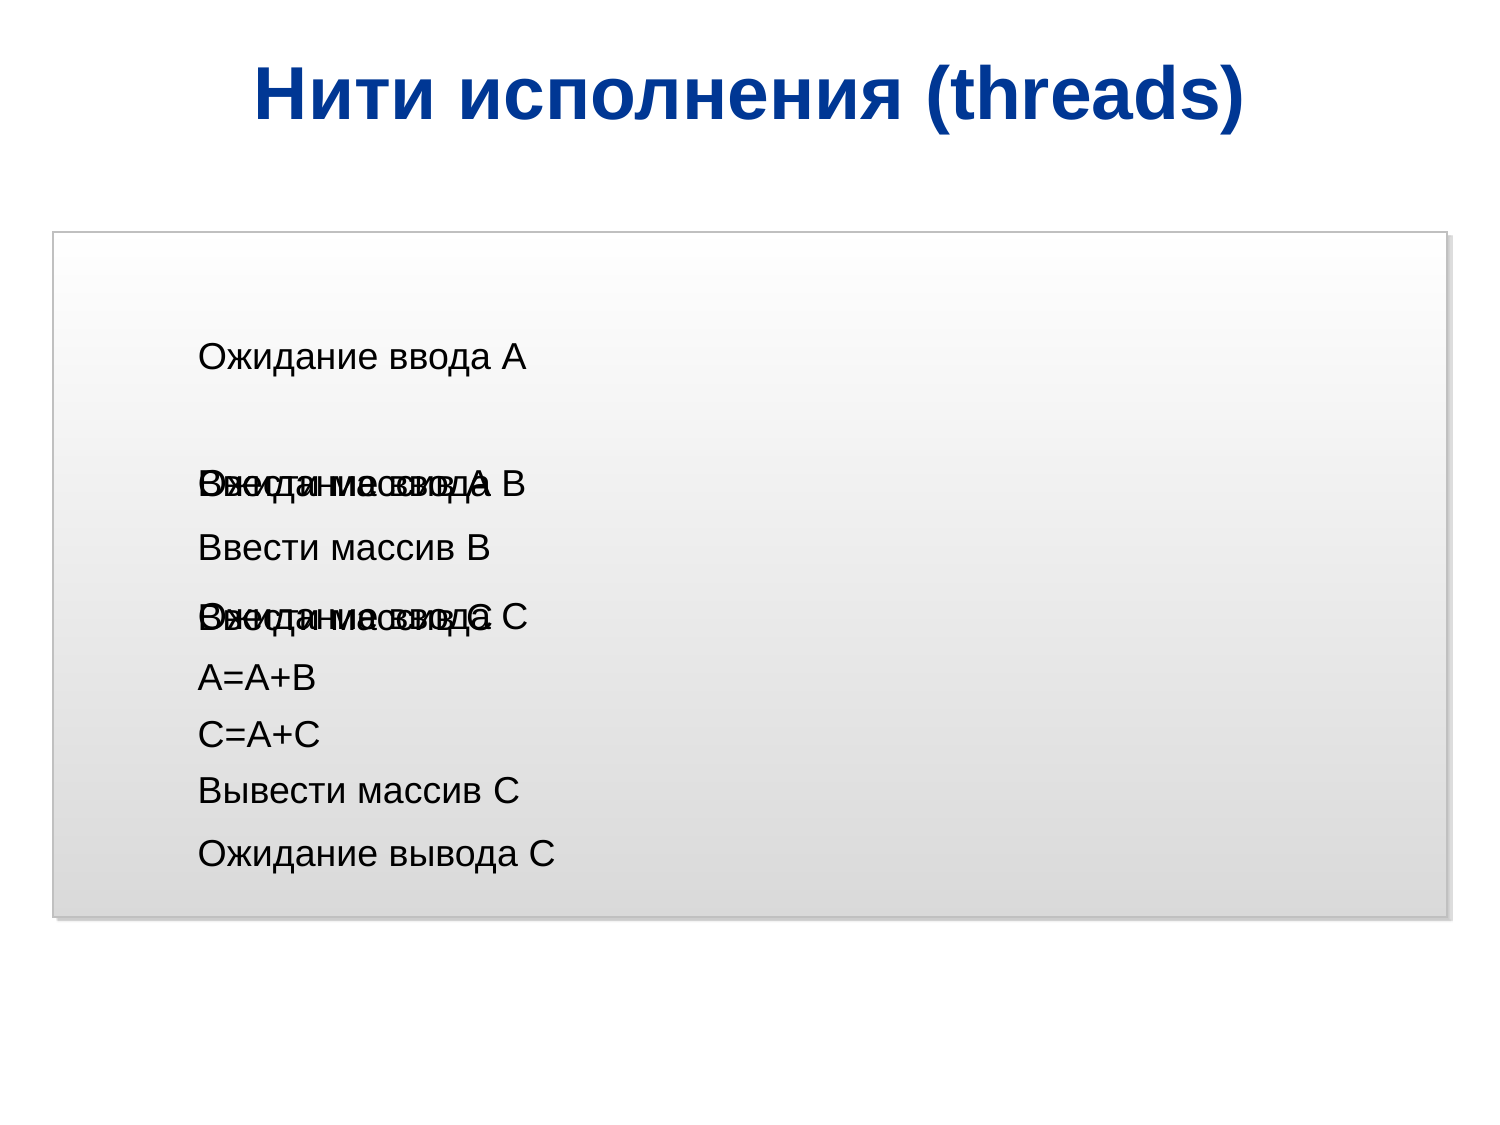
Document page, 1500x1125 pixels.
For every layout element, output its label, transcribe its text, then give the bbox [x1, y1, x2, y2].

text_box Ввести массив C [182, 585, 650, 646]
text_box C=A+C [182, 702, 496, 763]
text_box Вывести массив C [183, 758, 556, 818]
text_box Ввести массив A [183, 451, 615, 511]
text_box [53, 231, 1447, 917]
text_box A=A+B [183, 646, 473, 702]
text_box Ожидание ввода A [183, 324, 615, 385]
title Нити исполнения (threads) [52, 38, 1448, 141]
text_box Ожидание вывода C [182, 821, 603, 881]
text_box Ввести массив B [183, 516, 615, 576]
